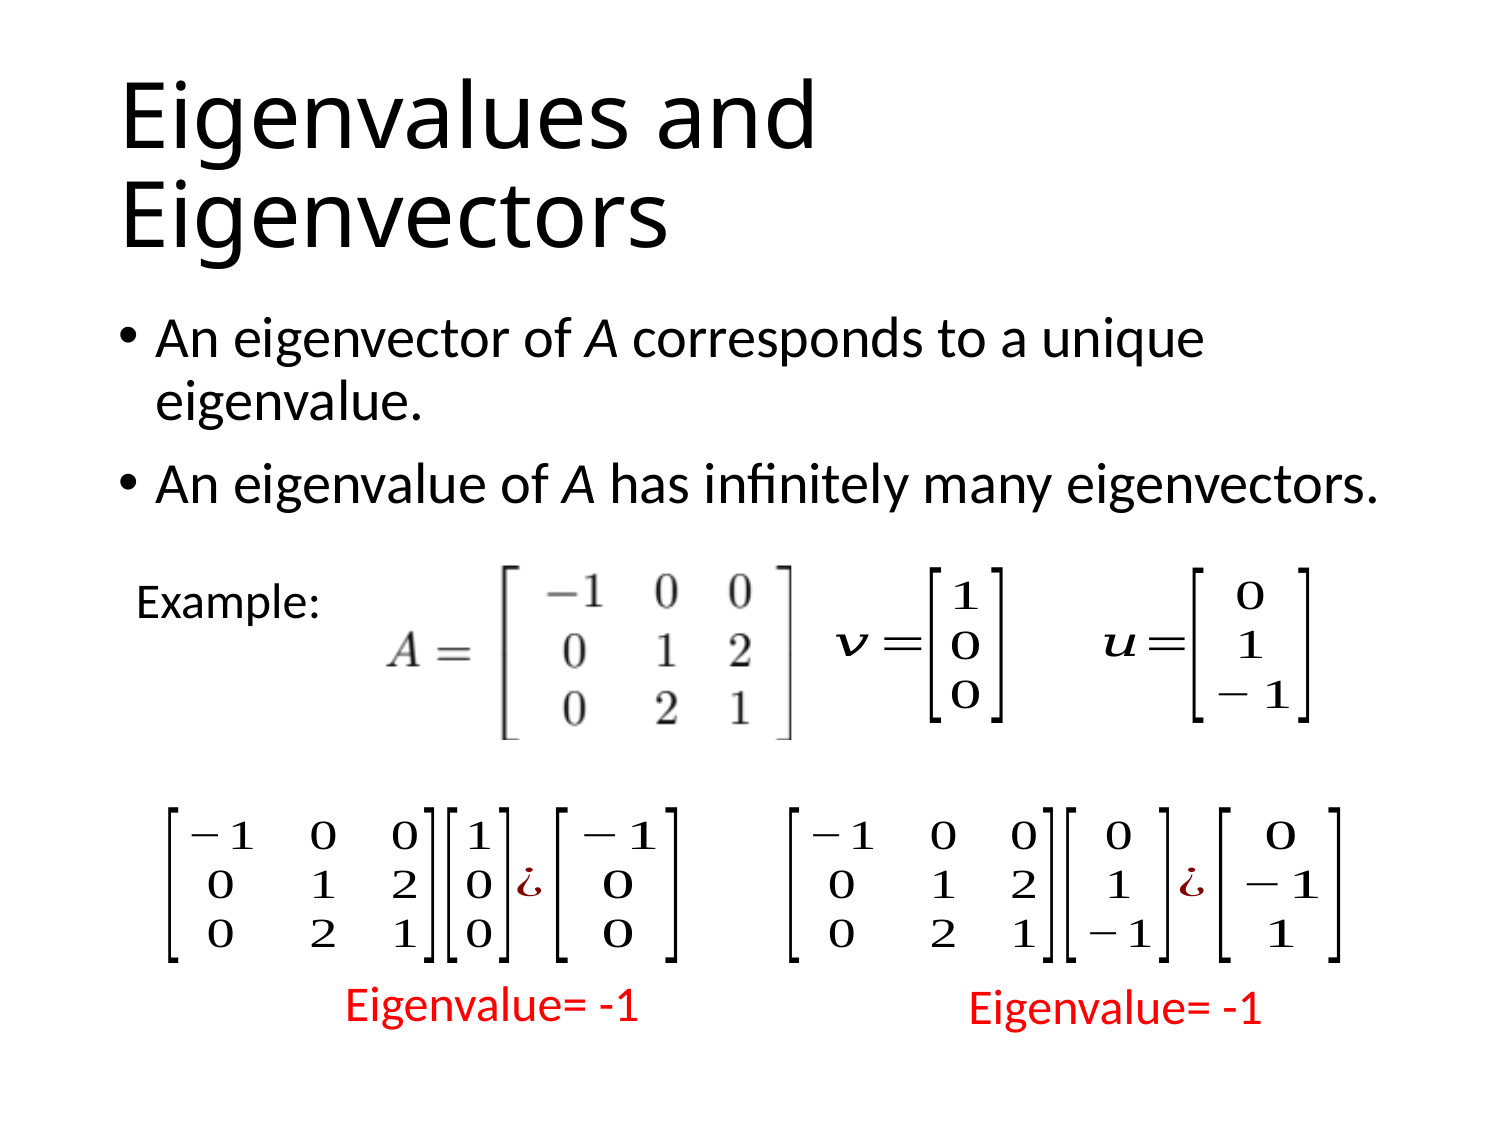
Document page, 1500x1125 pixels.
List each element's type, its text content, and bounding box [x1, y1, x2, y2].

text_box Eigenvalue= -1 [953, 967, 1295, 1043]
title Eigenvalues and Eigenvectors [103, 59, 1397, 278]
text_box Example: [121, 561, 337, 637]
picture [385, 564, 792, 740]
text_box Eigenvalue= -1 [330, 964, 706, 1039]
list An eigenvector of A corresponds to a unique eigenvalue. An eigenvalue of A has infinitely many eigenvectors. [103, 299, 1397, 1014]
